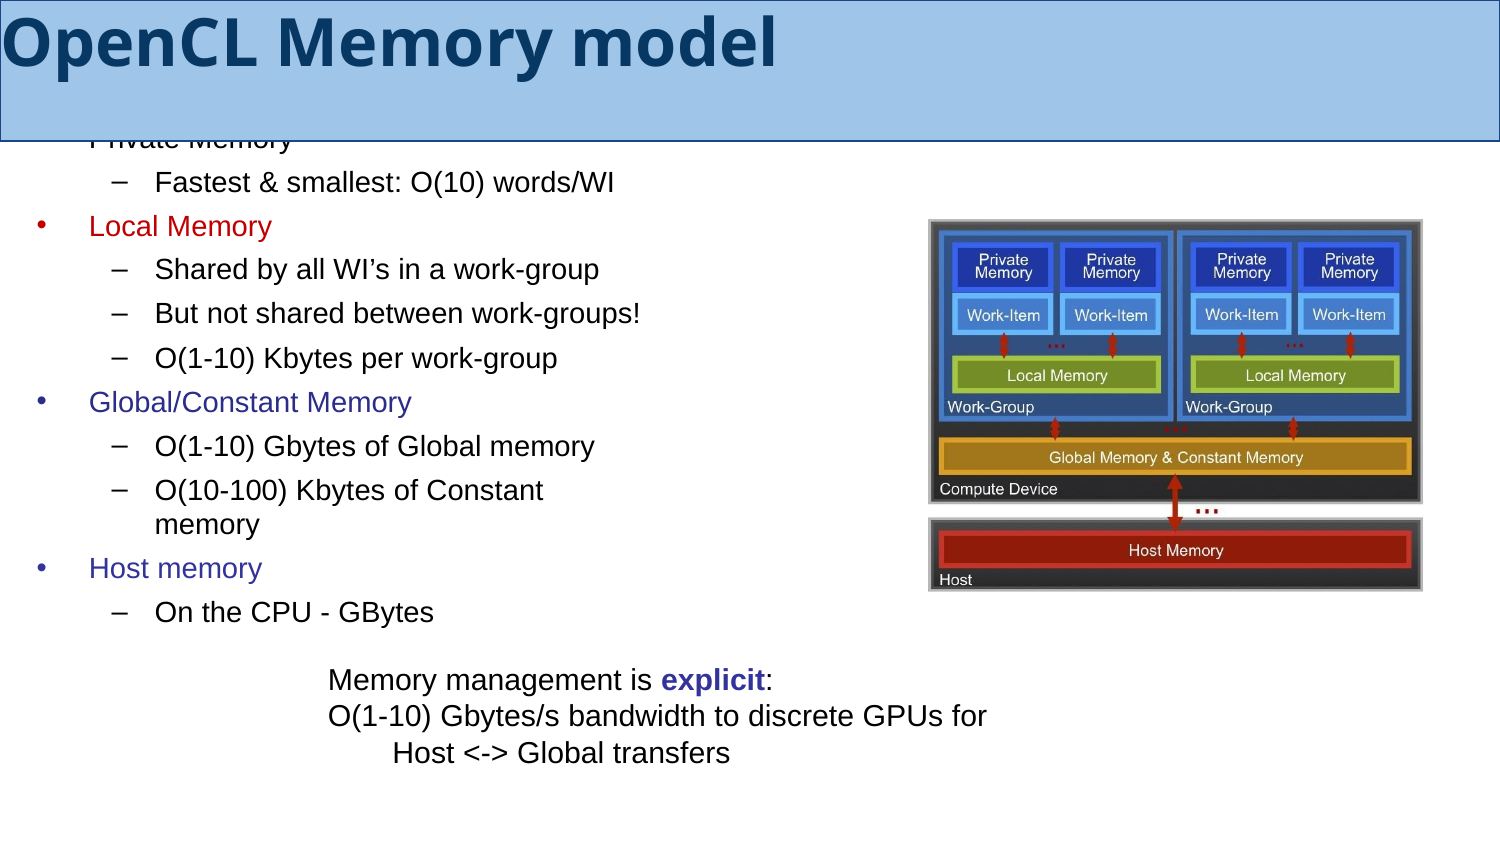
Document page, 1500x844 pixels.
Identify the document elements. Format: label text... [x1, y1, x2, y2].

picture [928, 217, 1424, 592]
text_box Private Memory Fastest & smallest: O(10) words/WI Local Memory Shared by all WI’s in a work-group But not shared between work-groups! O(1-10) Kbytes per work-group Global/Constant Memory O(1-10) Gbytes of Global memory O(10-100) Kbytes of Constant memory Host memory On the CPU - GBytes Memory management is explicit: O(1-10) Gbytes/s bandwidth to discrete GPUs for Host <-> Global transfers [30, 141, 1177, 770]
title OpenCL Memory model [0, 0, 1500, 141]
